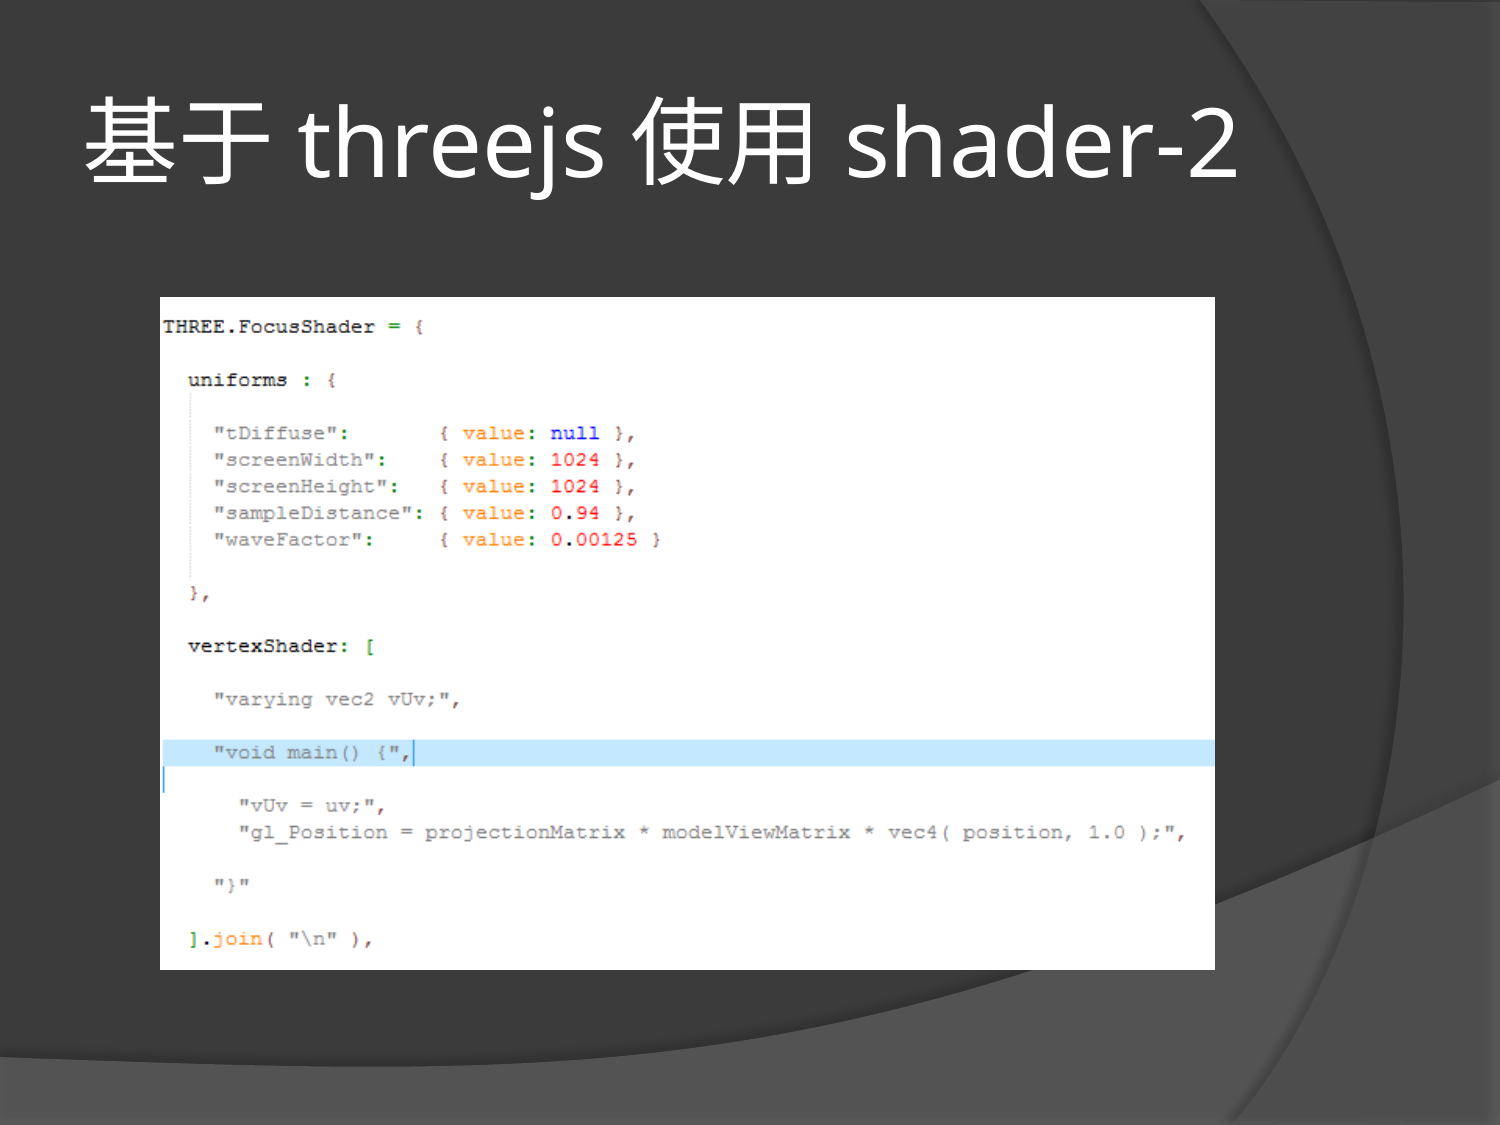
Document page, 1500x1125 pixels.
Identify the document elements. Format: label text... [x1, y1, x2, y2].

title 基于threejs使用shader-2 [75, 45, 1300, 233]
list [159, 297, 1216, 970]
